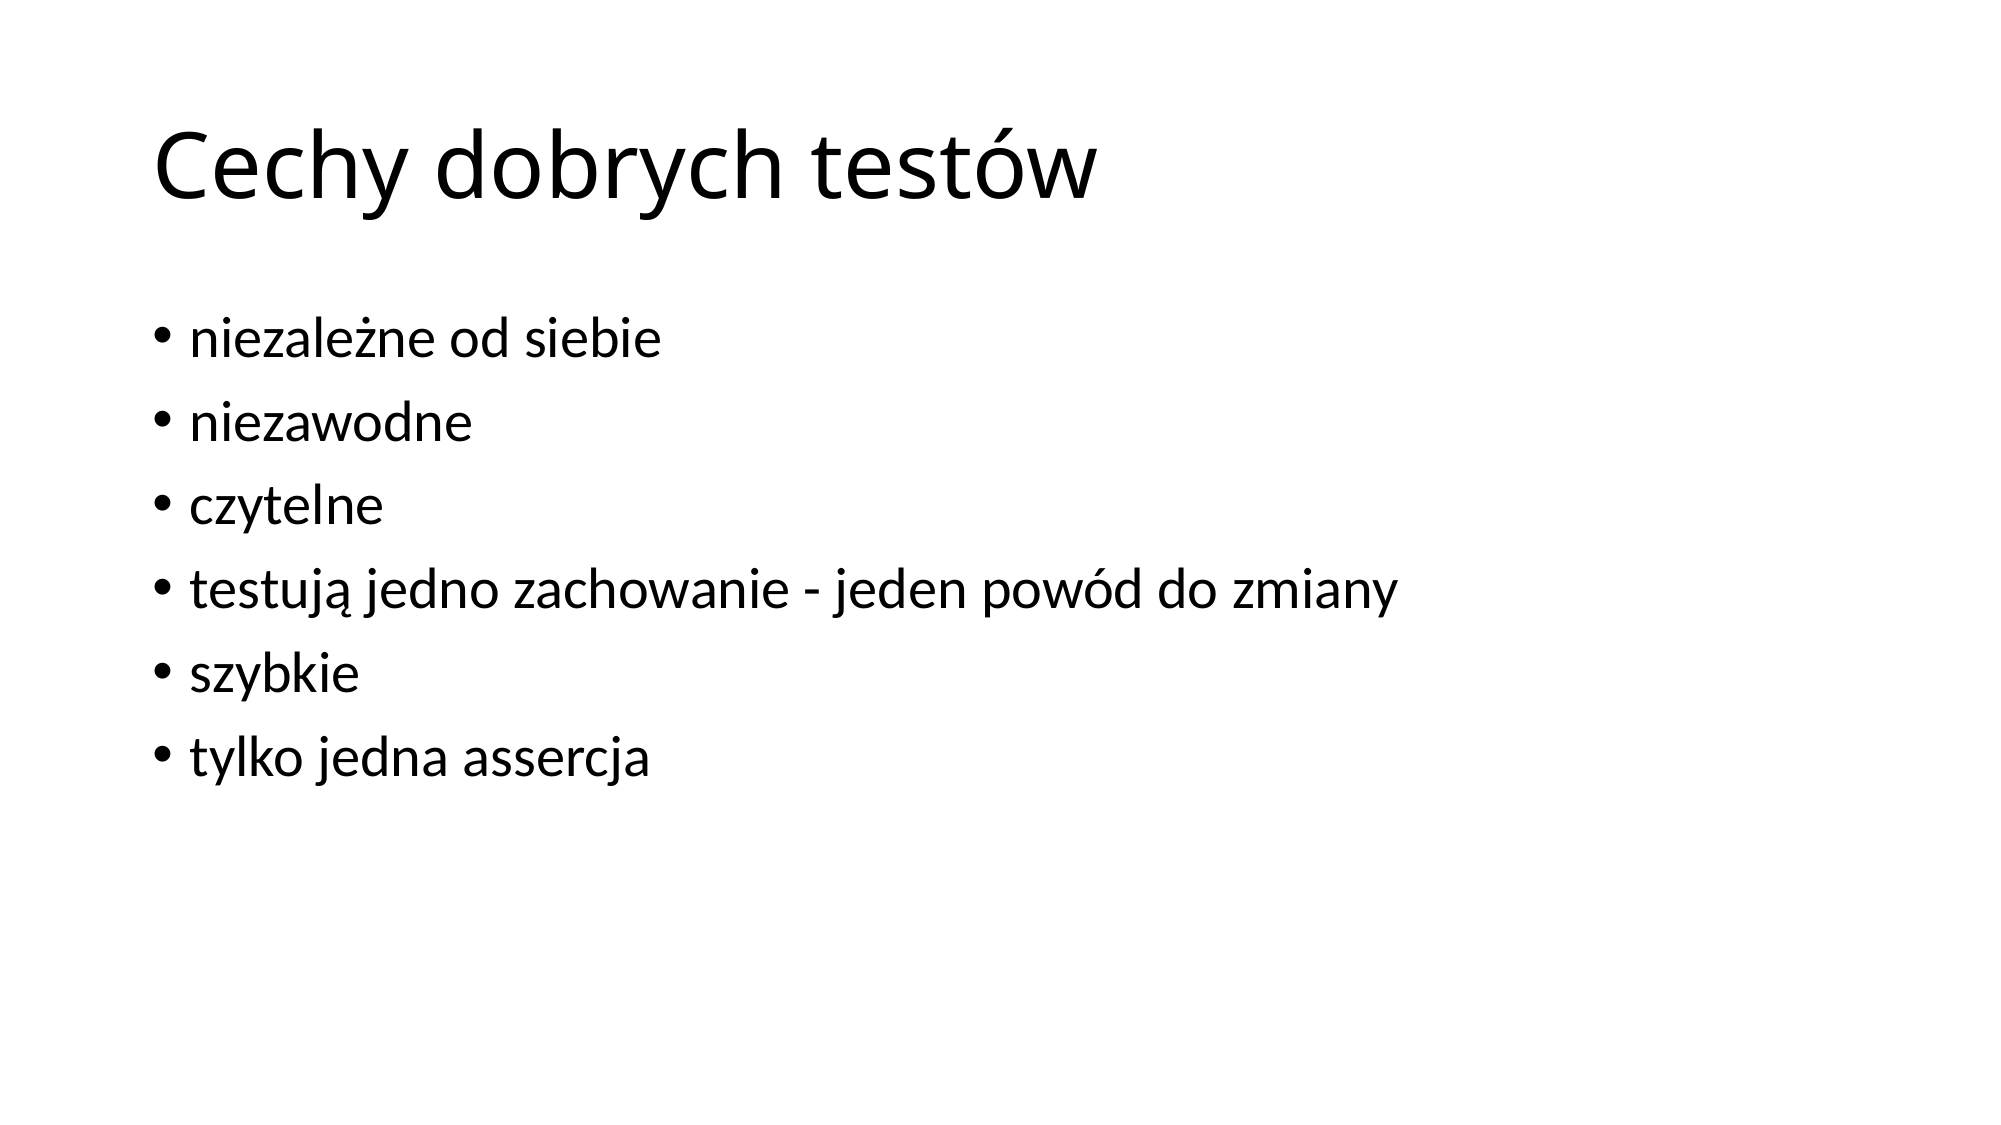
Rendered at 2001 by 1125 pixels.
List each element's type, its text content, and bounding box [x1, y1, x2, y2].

title Cechy dobrych testów [137, 59, 1863, 278]
list niezależne od siebie niezawodne czytelne testują jedno zachowanie - jeden powód do zmiany szybkie tylko jedna assercja [137, 299, 1863, 1014]
